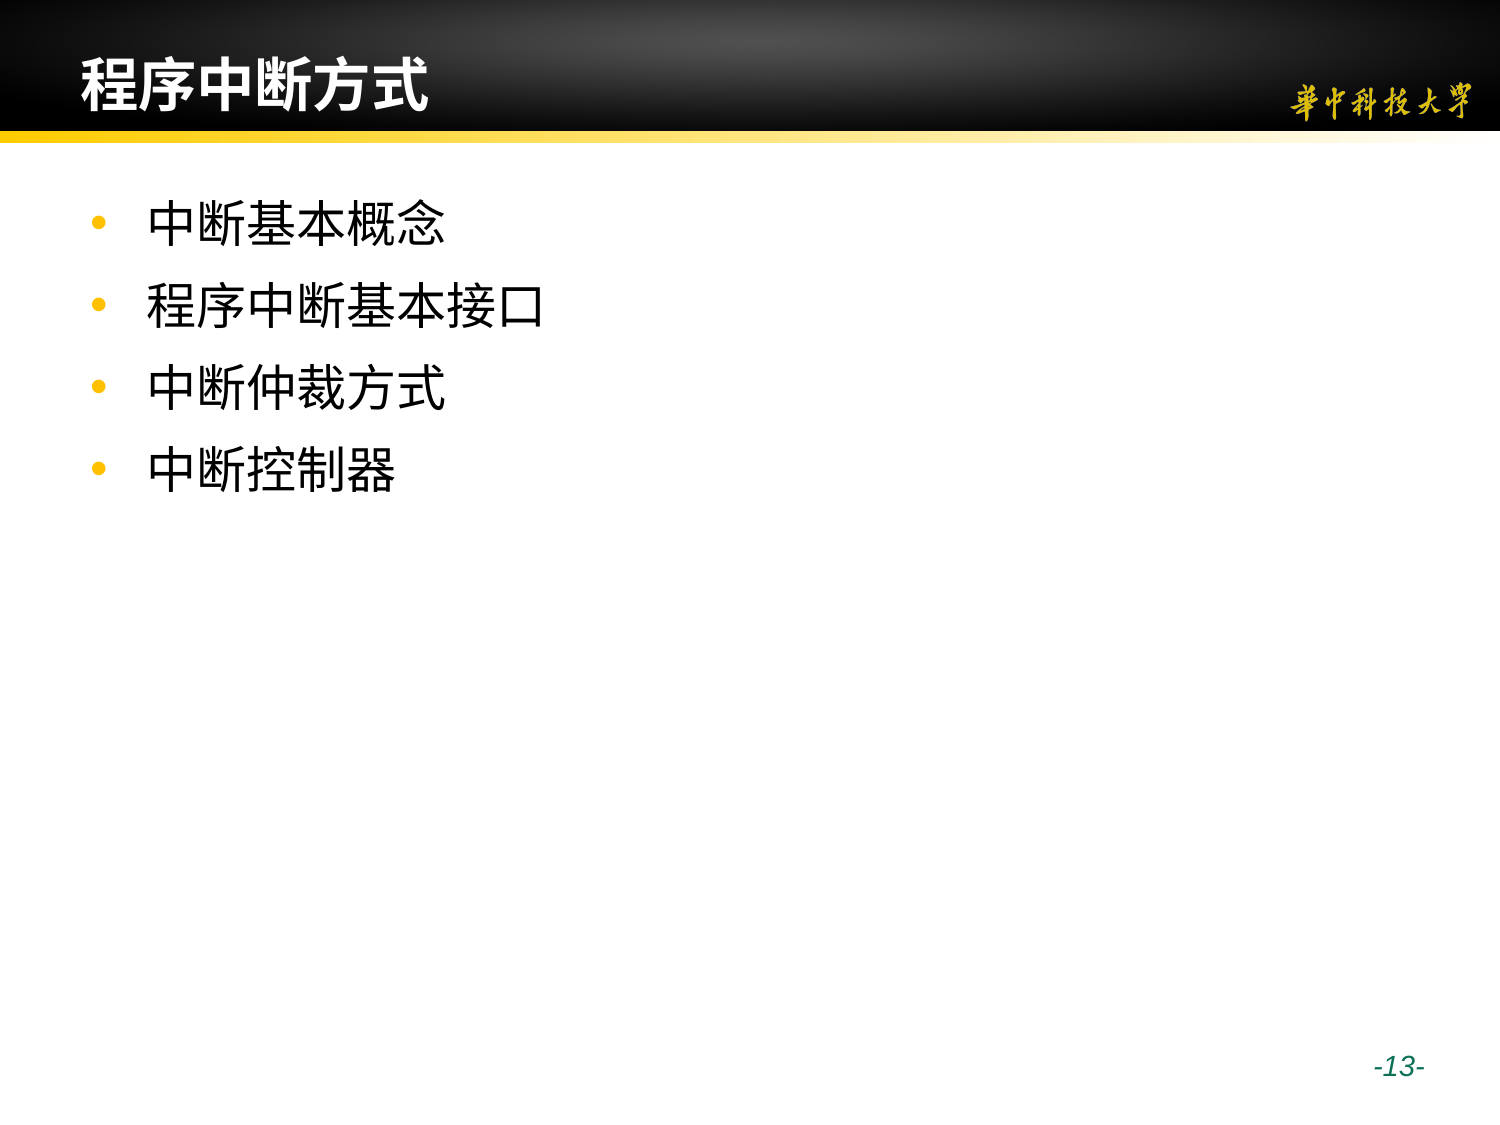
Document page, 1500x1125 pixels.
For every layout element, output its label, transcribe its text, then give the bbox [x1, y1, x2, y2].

title 程序中断方式 [64, 34, 1416, 131]
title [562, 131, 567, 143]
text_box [650, 131, 655, 143]
slide_number -13- [1281, 1039, 1448, 1118]
list 中断基本概念 程序中断基本接口 中断仲裁方式 中断控制器 [74, 172, 1424, 1000]
text_box [738, 131, 744, 143]
picture [0, 0, 1500, 131]
